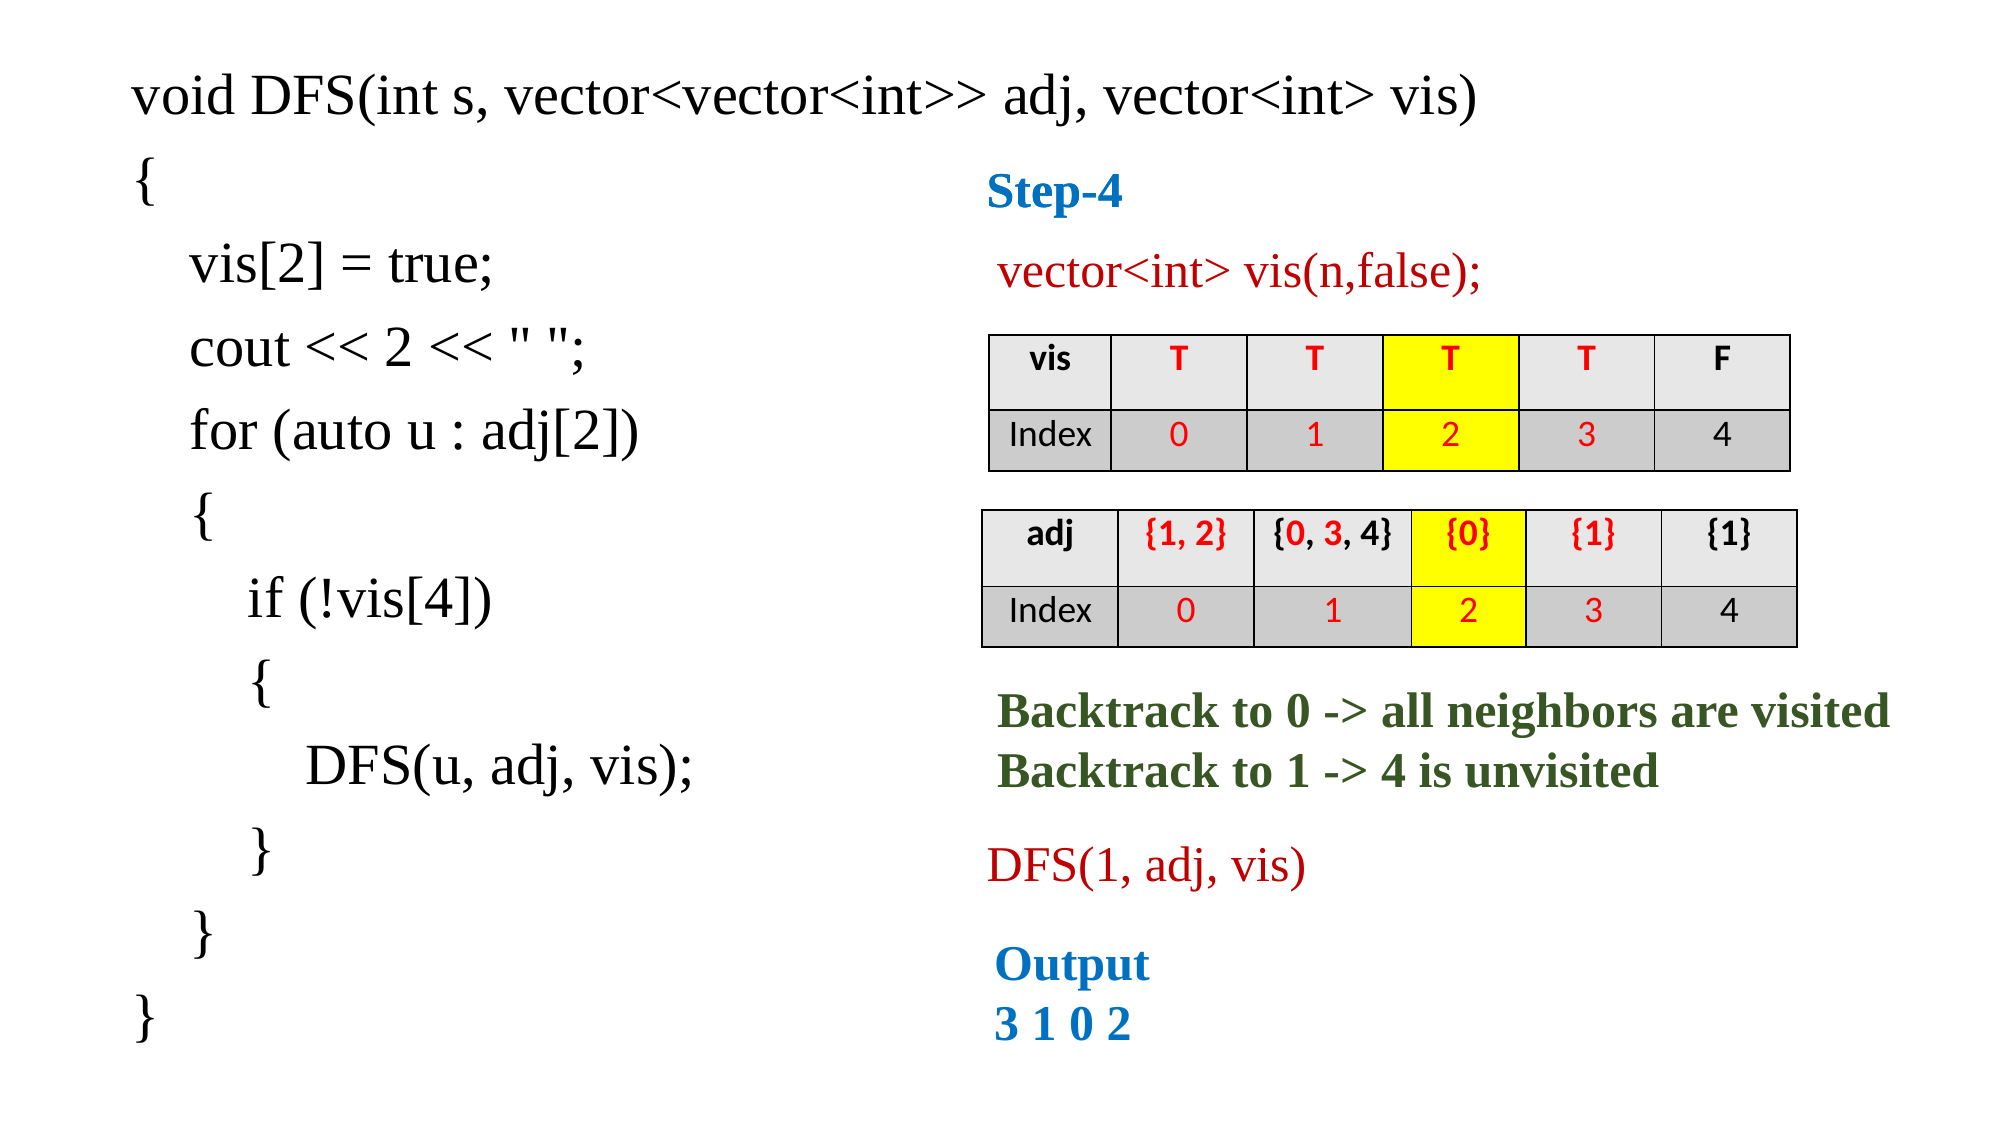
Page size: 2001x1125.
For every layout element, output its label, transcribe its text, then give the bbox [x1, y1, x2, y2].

table_cell 4 [1655, 411, 1789, 470]
table_header {0} [1412, 511, 1525, 586]
table_cell 1 [1255, 587, 1411, 646]
table_cell 3 [1527, 587, 1661, 646]
table_cell 2 [1384, 411, 1518, 470]
table_header {1, 2} [1119, 511, 1253, 586]
table_header T [1248, 336, 1382, 409]
table_cell Index [983, 587, 1117, 646]
table_cell 3 [1520, 411, 1654, 470]
table_header {0, 3, 4} [1255, 511, 1411, 586]
text_box Backtrack to 0 -> all neighbors are visited Backtrack to 1 -> 4 is unvisited [982, 670, 1981, 806]
table_cell 0 [1112, 411, 1246, 470]
text_box Step-4 [971, 149, 1752, 225]
table_cell Index [990, 411, 1110, 470]
text_box vector<int> vis(n,false); [982, 230, 1599, 306]
table_header T [1384, 336, 1518, 409]
table_cell 1 [1248, 411, 1382, 470]
table_header T [1112, 336, 1246, 409]
table_cell 0 [1119, 587, 1253, 646]
table_header adj [983, 511, 1117, 586]
text_box DFS(1, adj, vis) [971, 823, 1752, 899]
table_cell 4 [1662, 587, 1796, 646]
table_header {1} [1527, 511, 1661, 586]
list void DFS(int s, vector<vector<int>> adj, vector<int> vis) { vis[2] = true; cout << 2 << " "; for (auto u : adj[2]) { if (!vis[4]) { DFS(u, adj, vis); } } } [116, 57, 1842, 1056]
table_header T [1520, 336, 1654, 409]
table_header vis [990, 336, 1110, 409]
table_header F [1655, 336, 1789, 409]
table_header {1} [1662, 511, 1796, 586]
table_cell 2 [1412, 587, 1525, 646]
text_box Output 3 1 0 2 [979, 922, 1759, 1058]
